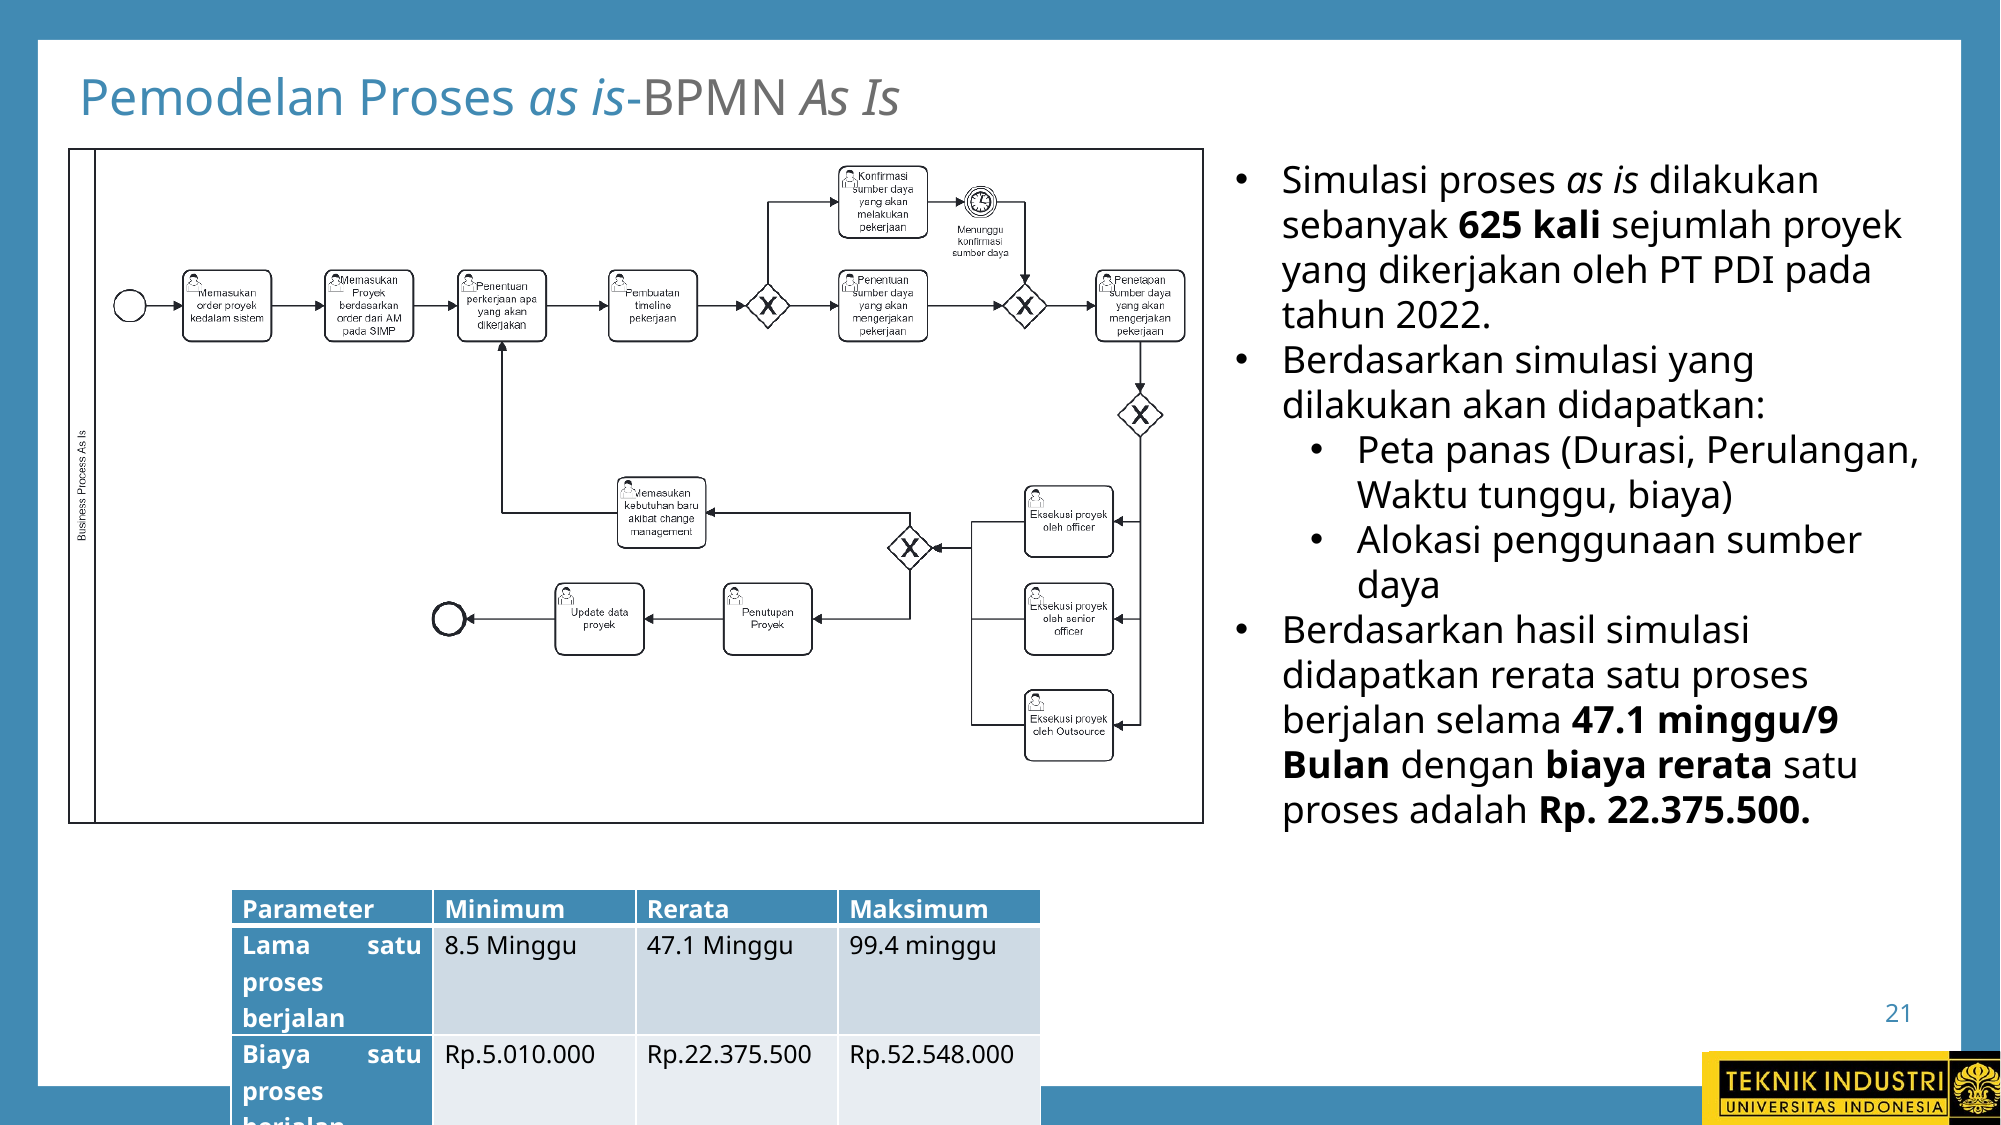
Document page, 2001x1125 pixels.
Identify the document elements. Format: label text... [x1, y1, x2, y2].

table_cell 99.4 minggu [839, 928, 1040, 1034]
table_cell Lama satu proses berjalan [232, 928, 432, 1034]
table_cell Biaya satu proses berjalan [232, 1036, 432, 1125]
table_header Minimum [434, 890, 635, 923]
table_cell 47.1 Minggu [637, 928, 837, 1034]
title Pemodelan Proses as is-BPMN As Is [64, 54, 1287, 144]
table_header Maksimum [839, 890, 1040, 923]
table_header Parameter [232, 890, 432, 923]
table_cell Rp.22.375.500 [637, 1036, 837, 1125]
slide_number 21 [1863, 985, 1929, 1045]
picture [63, 143, 1209, 829]
table_cell Rp.52.548.000 [839, 1036, 1040, 1125]
table_header Rerata [637, 890, 837, 923]
text_box Simulasi proses as is dilakukan sebanyak 625 kali sejumlah proyek yang dikerjakan oleh PT PDI pada tahun 2022. Berdasarkan simulasi yang dilakukan akan didapatkan: Peta panas (Durasi, Perulangan, Waktu tunggu, biaya) Alokasi penggunaan sumber daya Berdasarkan hasil simulasi didapatkan rerata satu proses berjalan selama 47.1 minggu/9 Bulan dengan biaya rerata satu proses adalah Rp. 22.375.500. [1220, 148, 1949, 929]
table_cell Rp.5.010.000 [434, 1036, 635, 1125]
table_cell 8.5 Minggu [434, 928, 635, 1034]
picture [1702, 1051, 2001, 1125]
